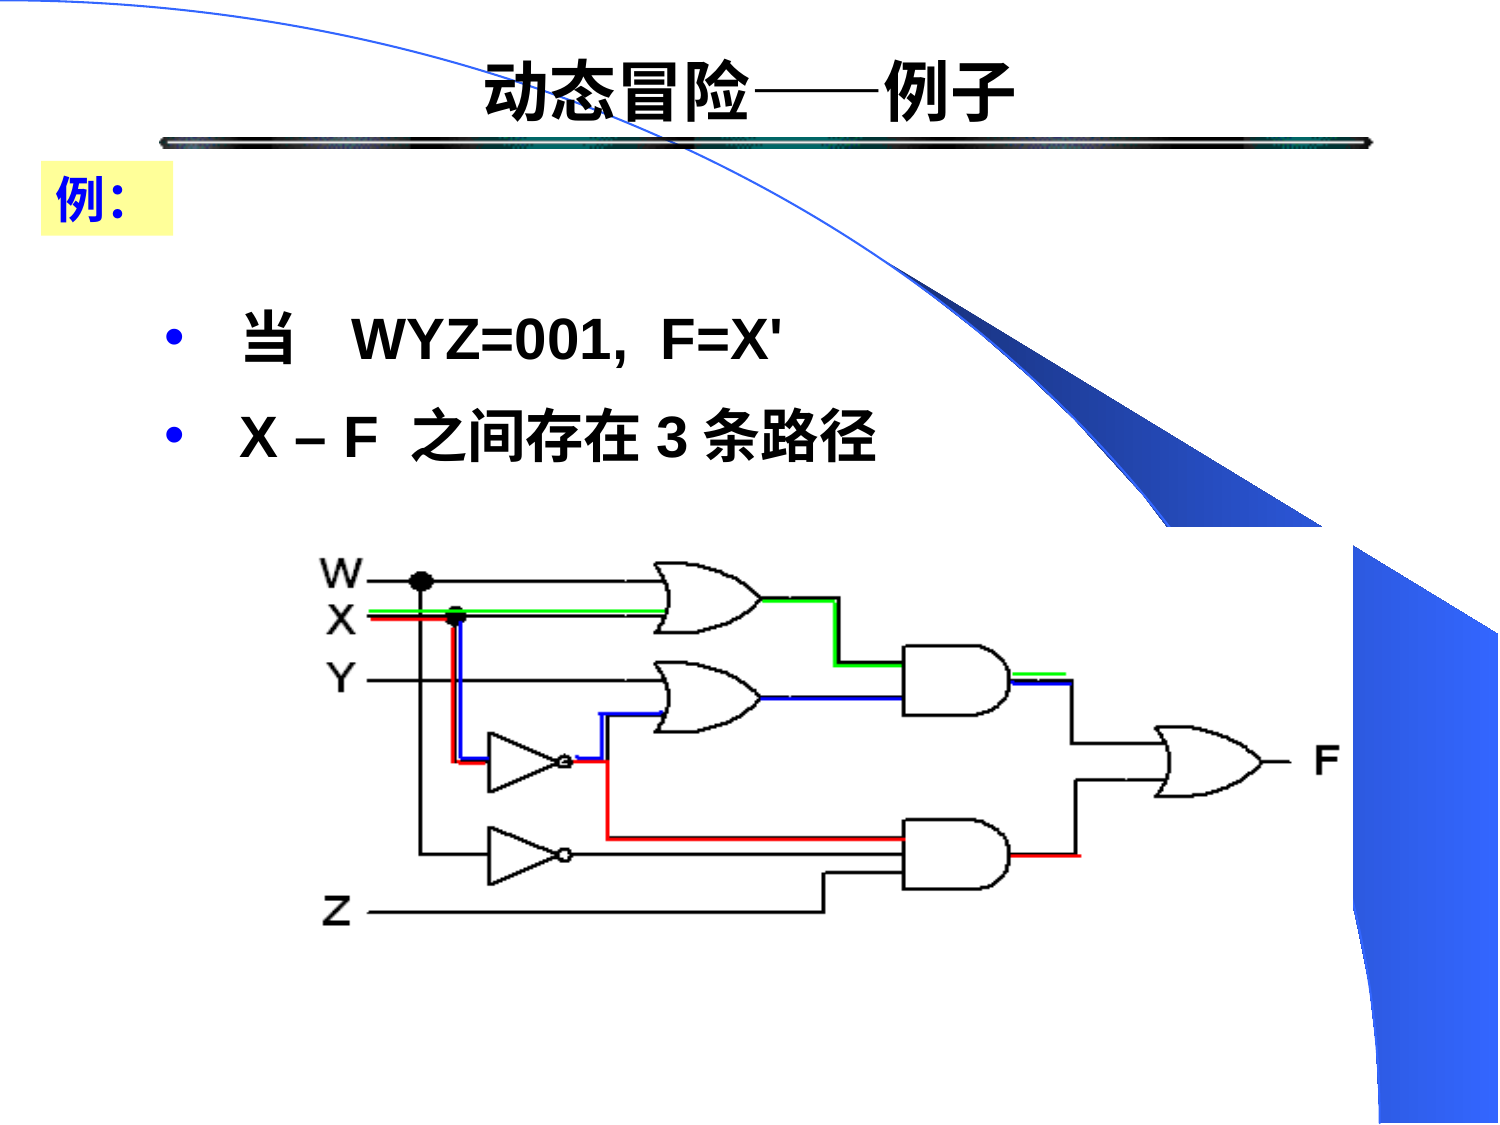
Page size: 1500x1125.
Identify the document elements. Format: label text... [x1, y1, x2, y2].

picture [288, 526, 1353, 945]
text_box 例： [41, 160, 174, 236]
text_box 动态冒险——例子 [0, 42, 1500, 137]
picture [159, 136, 1377, 149]
text_box 当 WYZ=001, F=X' X – F 之间存在3条路径 [149, 196, 1306, 547]
